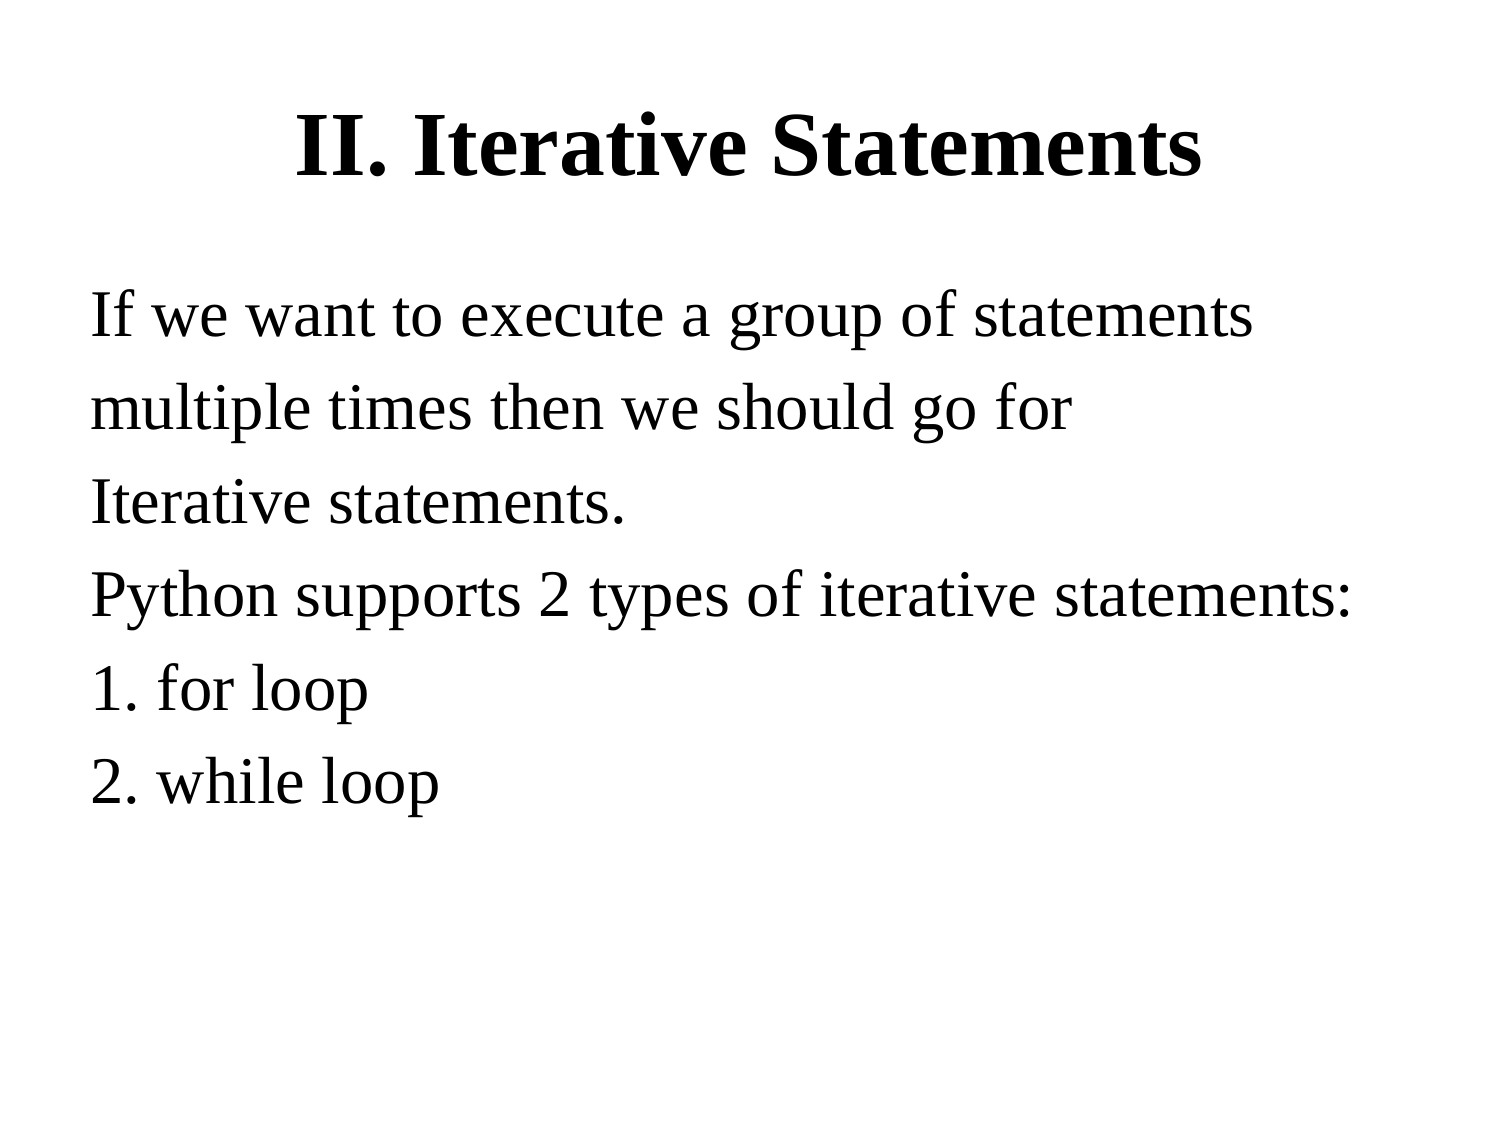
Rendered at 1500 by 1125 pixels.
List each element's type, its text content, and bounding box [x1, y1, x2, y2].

list If we want to execute a group of statements multiple times then we should go for Iterative statements. Python supports 2 types of iterative statements: 1. for loop 2. while loop [75, 262, 1425, 1005]
title II. Iterative Statements [75, 45, 1425, 233]
